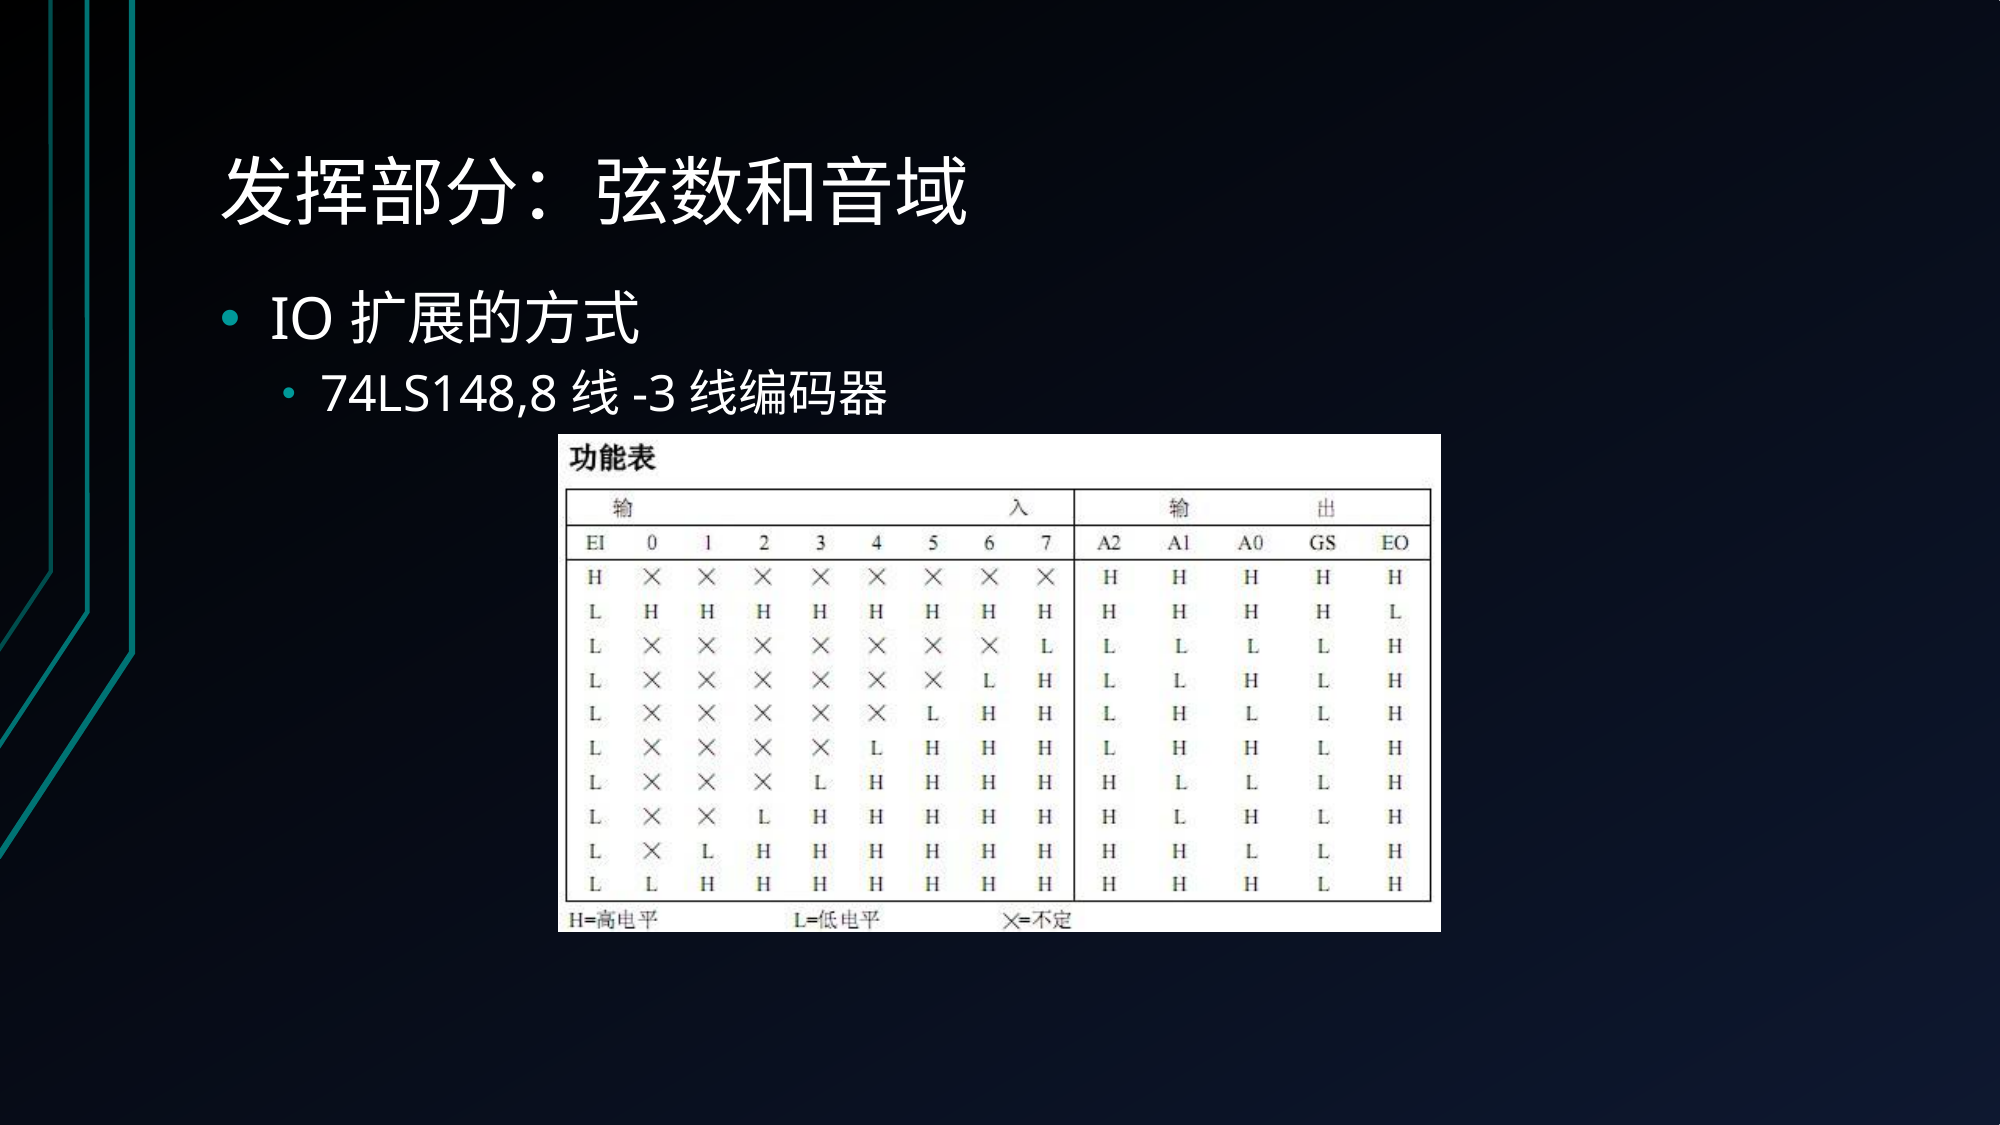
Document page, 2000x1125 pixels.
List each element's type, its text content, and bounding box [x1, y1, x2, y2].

title 发挥部分：弦数和音域 [199, 45, 1900, 246]
list IO扩展的方式 74LS148,8线-3线编码器 [199, 279, 1900, 1012]
picture [558, 434, 1442, 932]
